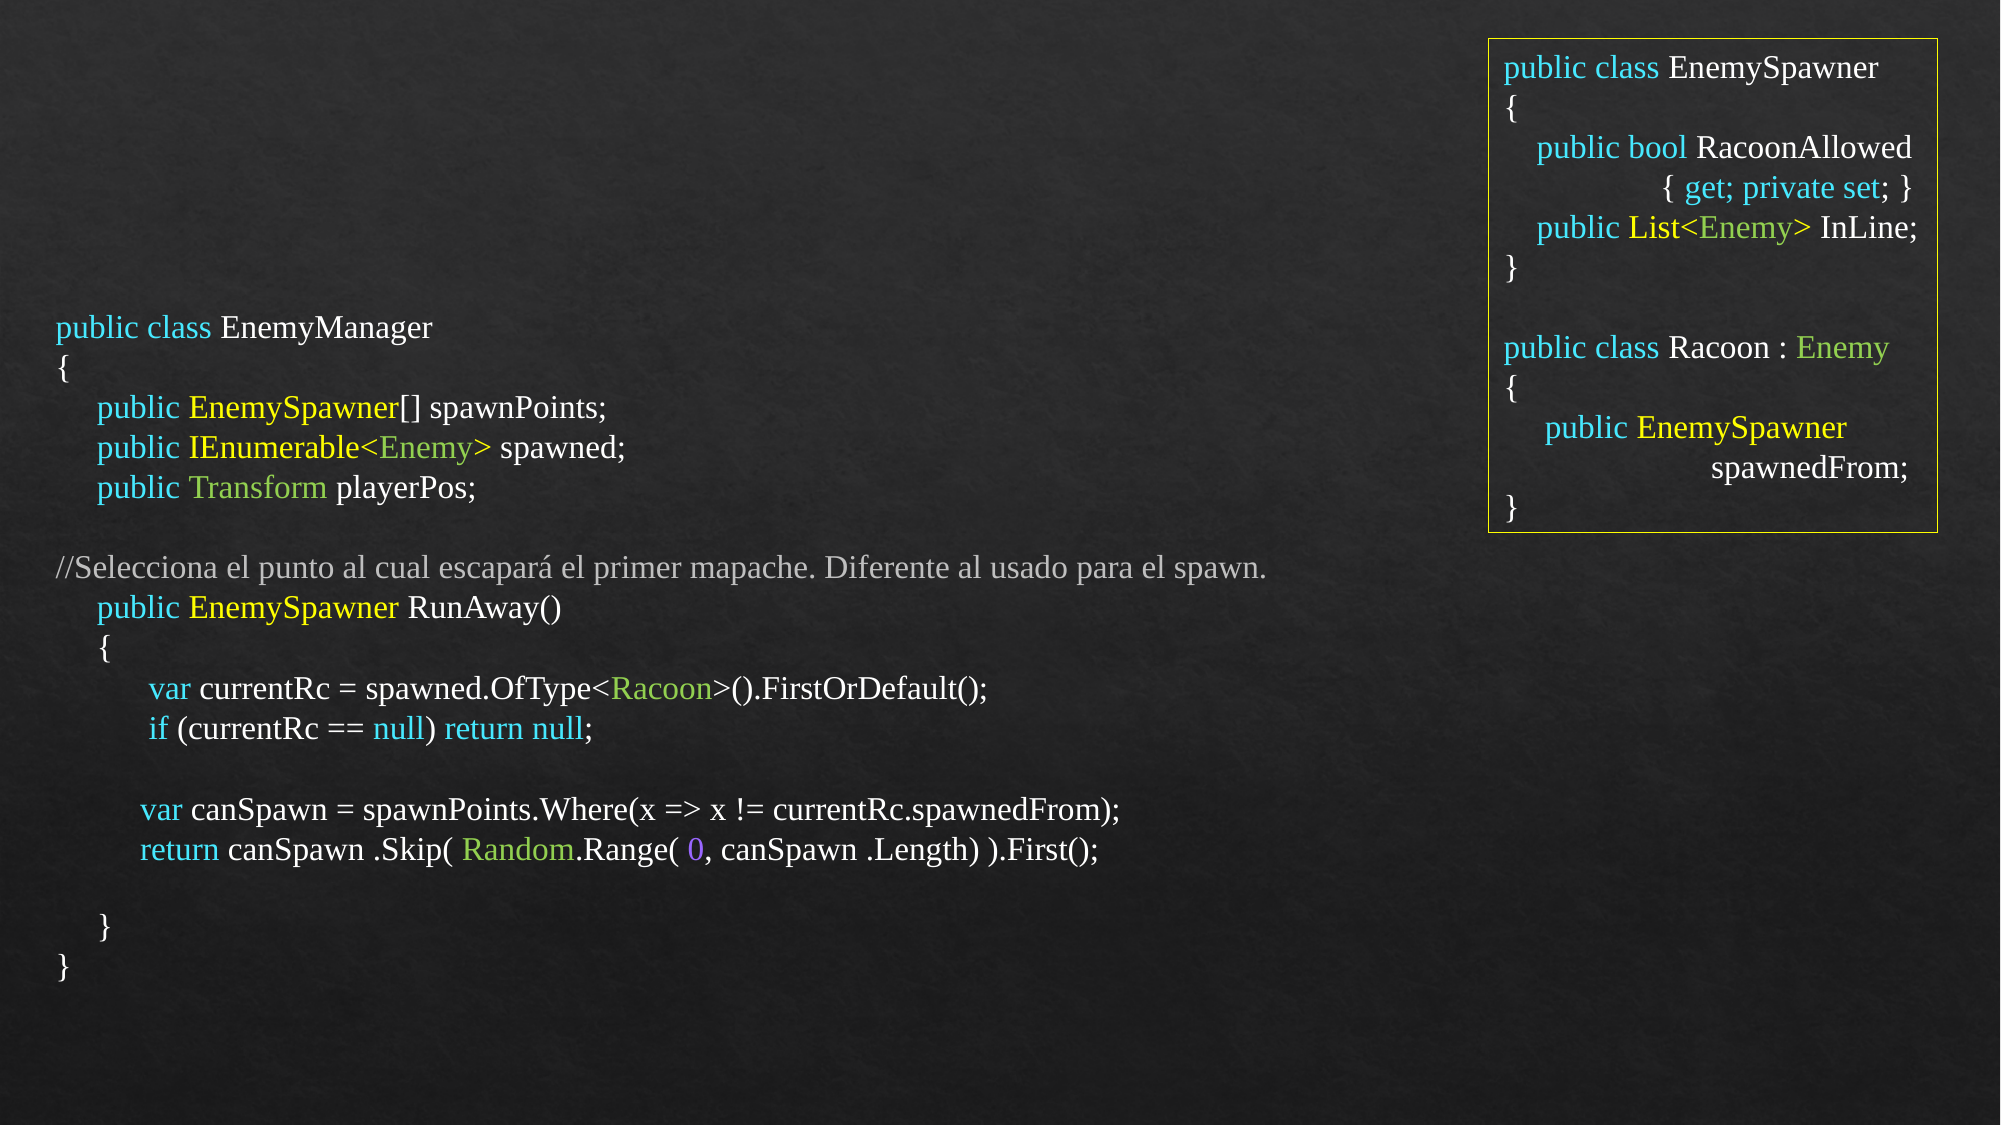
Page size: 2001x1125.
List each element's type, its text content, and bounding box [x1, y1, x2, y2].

picture [0, 0, 2001, 1125]
text_box var currentRc = spawned.OfType<Racoon>().FirstOrDefault(); if (currentRc == null) return null; [125, 658, 1949, 754]
text_box public class EnemyManager { public EnemySpawner[] spawnPoints; public IEnumerable<Enemy> spawned; public Transform playerPos; //Selecciona el punto al cual escapará el primer mapache. Diferente al usado para el spawn. public EnemySpawner RunAway() { } } [40, 298, 1709, 992]
text_box var canSpawn = spawnPoints.Where(x => x != currentRc.spawnedFrom); return canSpawn .Skip( Random.Range( 0, canSpawn .Length) ).First(); [125, 779, 1949, 875]
text_box public class EnemySpawner { public bool RacoonAllowed { get; private set; } public List<Enemy> InLine; } public class Racoon : Enemy { public EnemySpawner spawnedFrom; } [1488, 38, 1938, 533]
